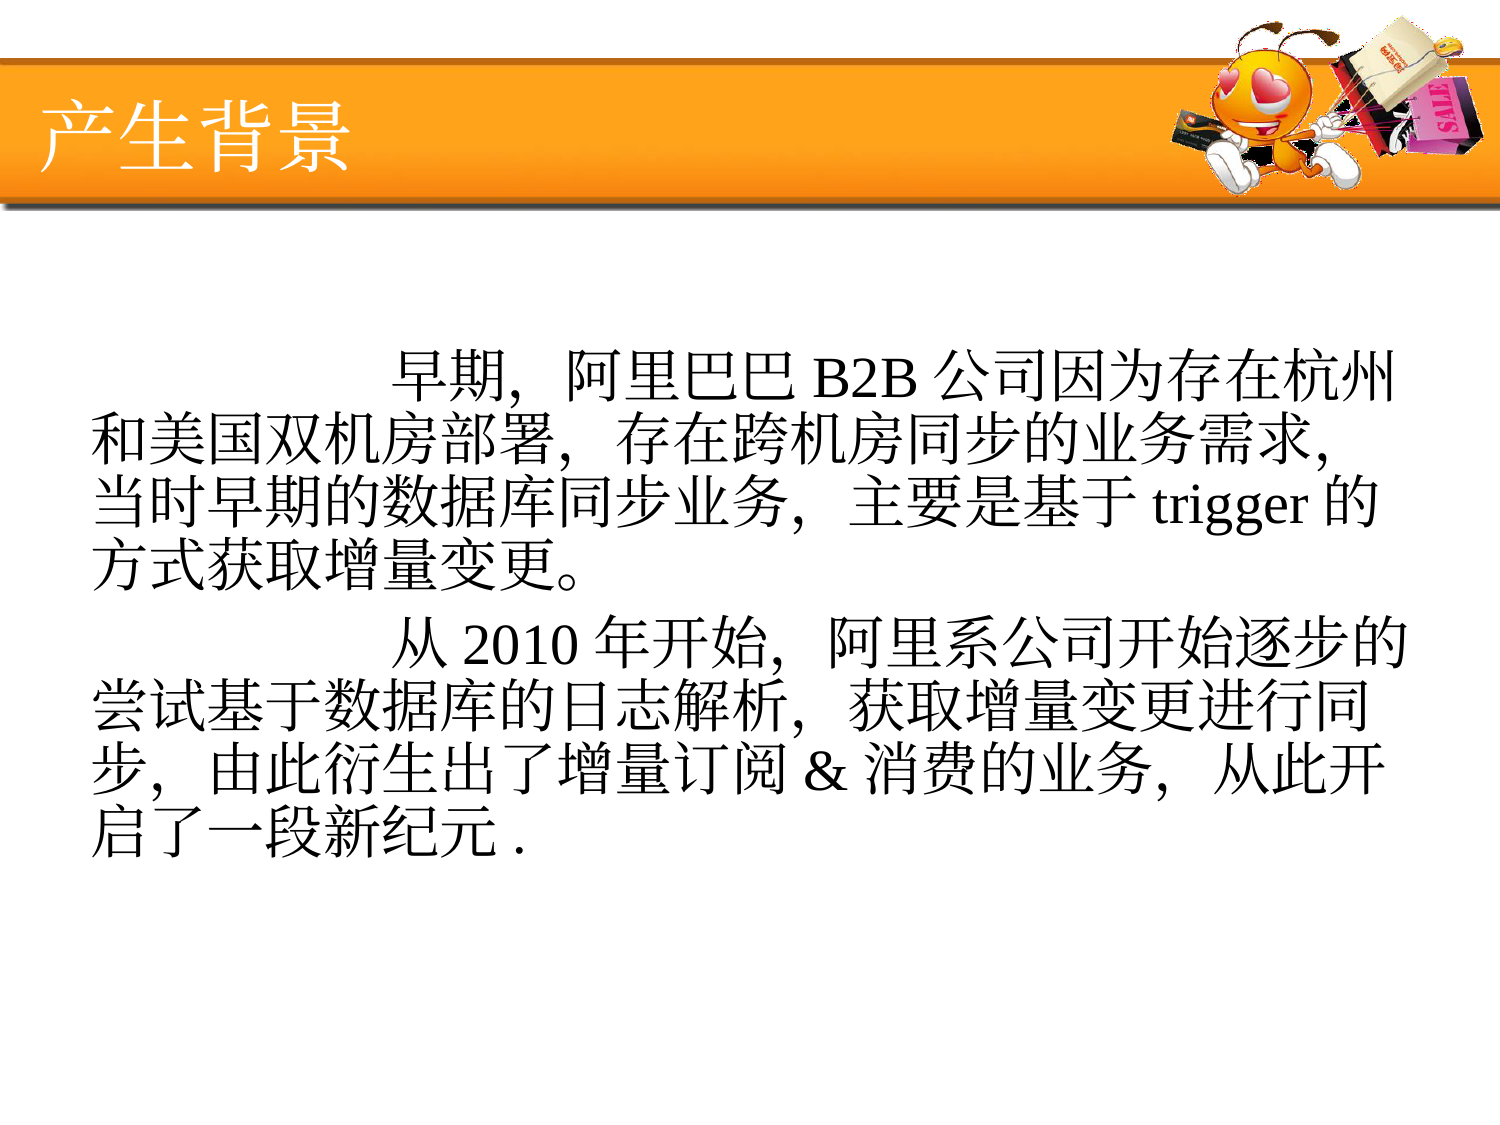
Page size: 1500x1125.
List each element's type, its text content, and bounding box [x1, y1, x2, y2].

text_box 产生背景 [23, 70, 1184, 200]
picture [0, 0, 1500, 258]
text_box 早期，阿里巴巴B2B公司因为存在杭州和美国双机房部署，存在跨机房同步的业务需求，当时早期的数据库同步业务，主要是基于trigger的方式获取增量变更。 从2010年开始，阿里系公司开始逐步的尝试基于数据库的日志解析，获取增量变更进行同步，由此衍生出了增量订阅&消费的业务，从此开启了一段新纪元. [74, 262, 1425, 1005]
